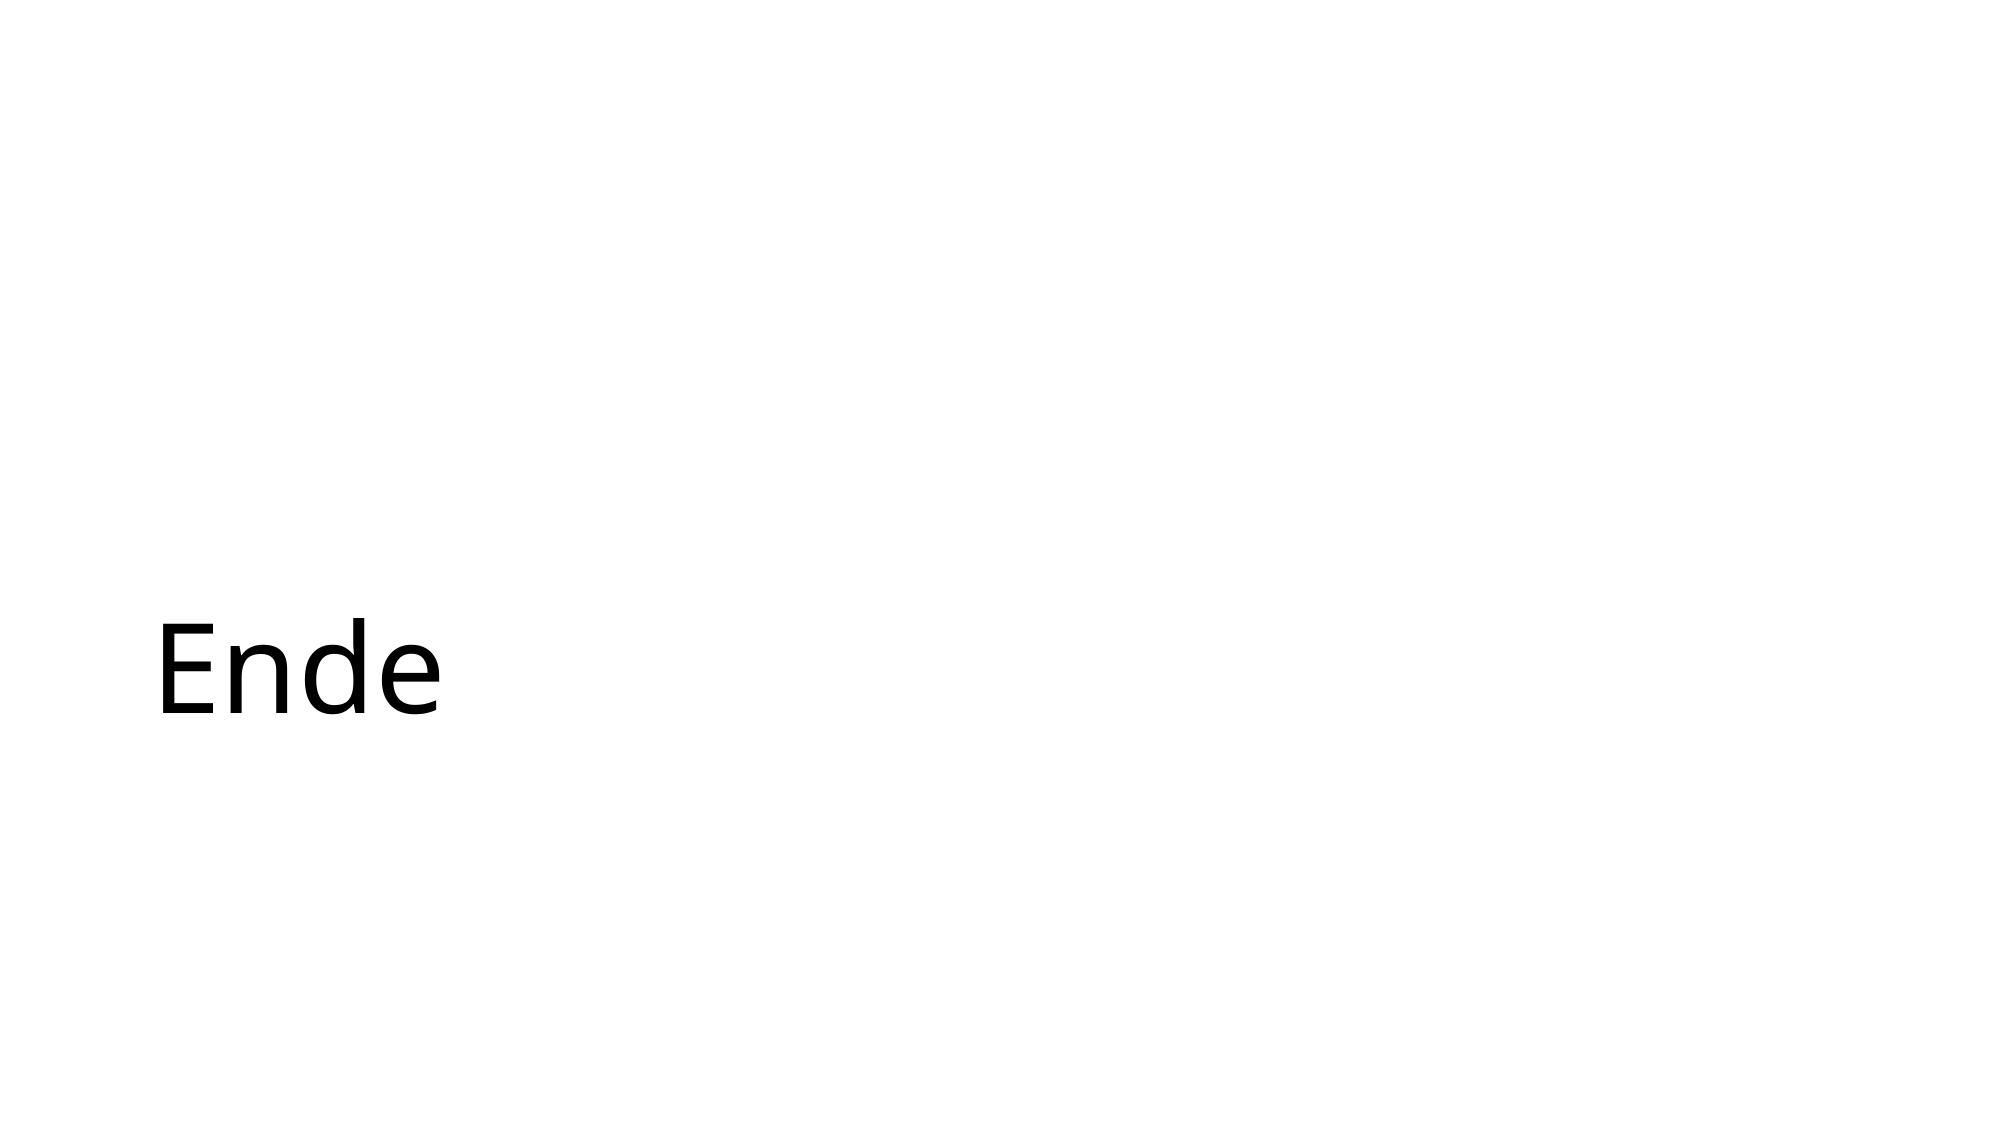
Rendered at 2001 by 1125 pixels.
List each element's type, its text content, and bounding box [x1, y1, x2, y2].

title Ende [136, 280, 1862, 749]
